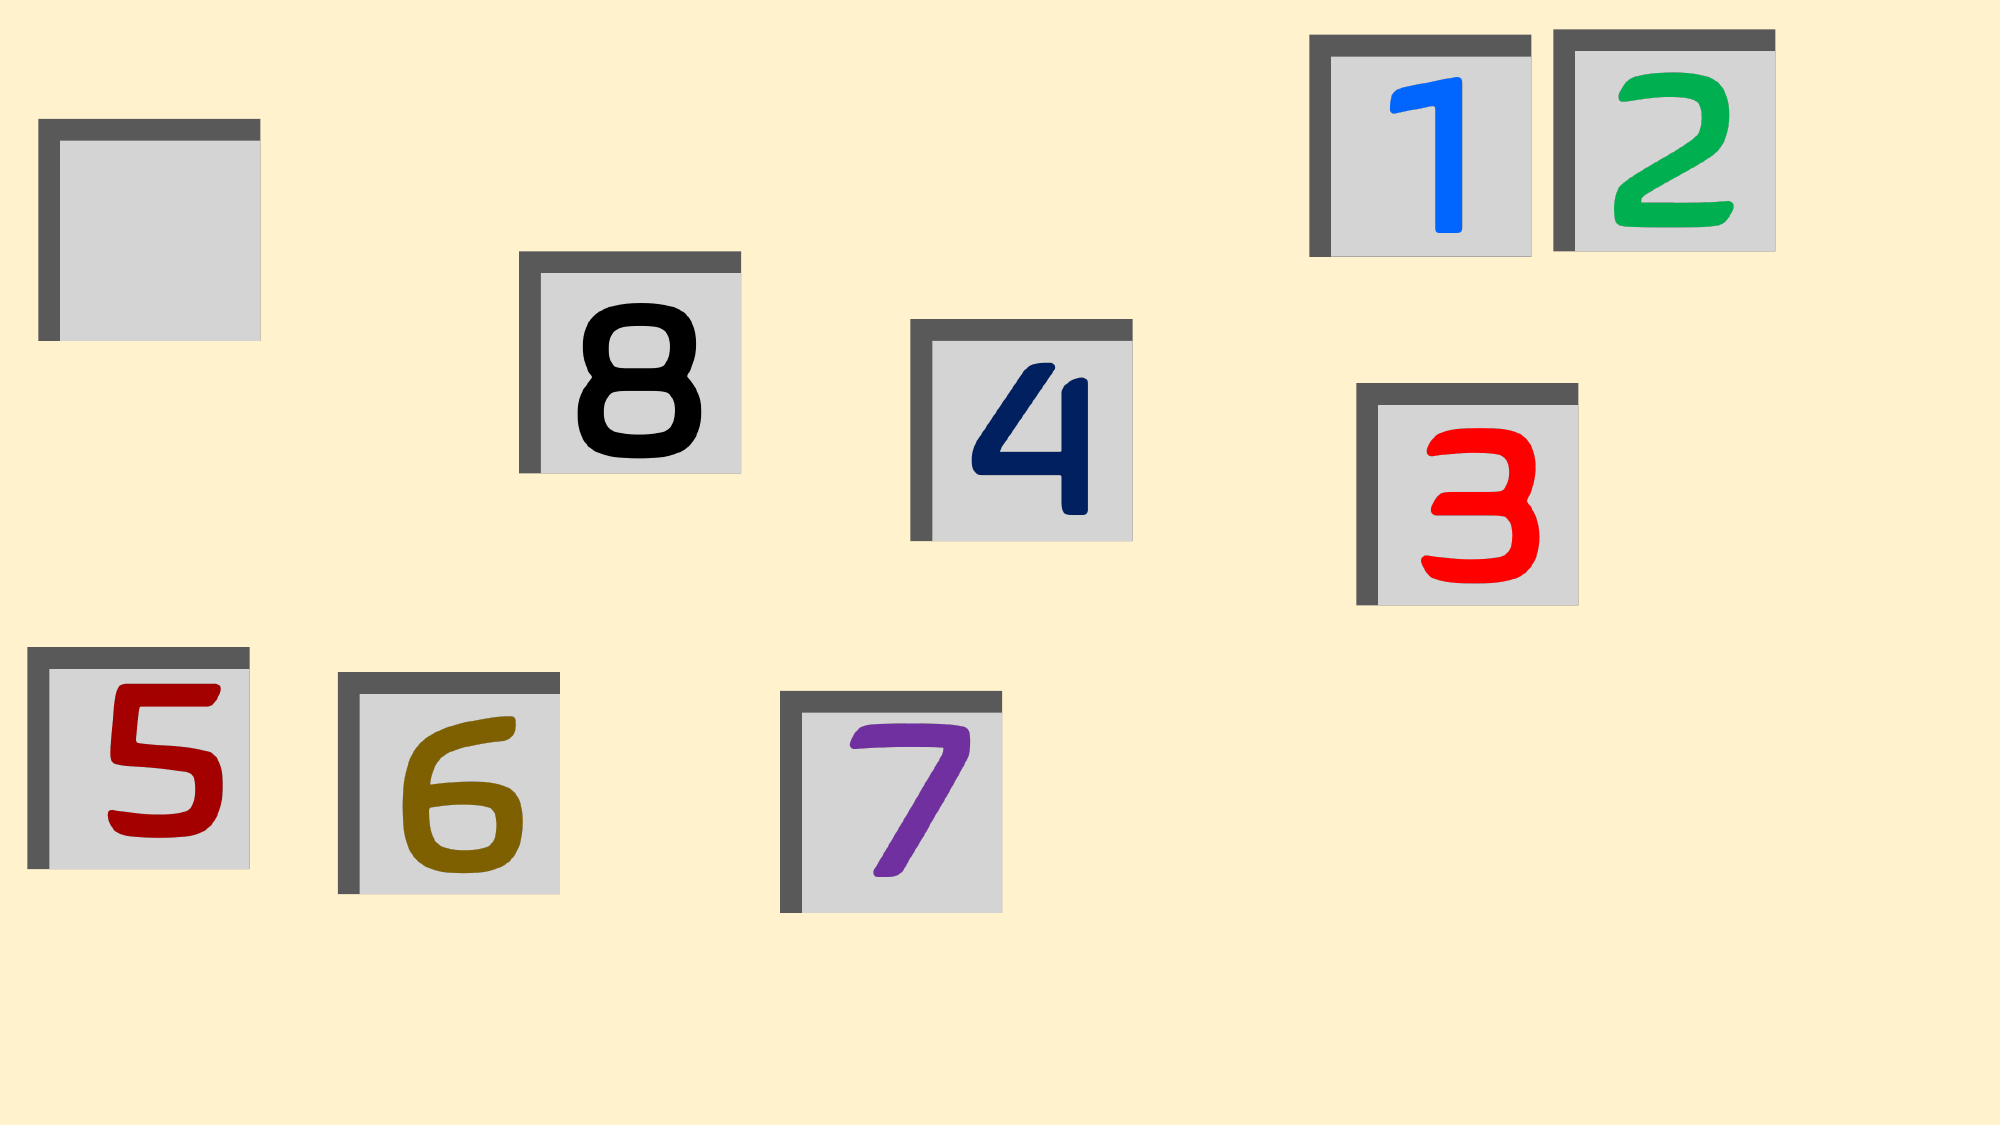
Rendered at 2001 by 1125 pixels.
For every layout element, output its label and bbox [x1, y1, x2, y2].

text_box [1553, 29, 1776, 252]
picture [708, 243, 1236, 1065]
picture [570, 296, 713, 469]
text_box [519, 251, 742, 474]
text_box [1356, 383, 1579, 606]
picture [0, 564, 663, 1060]
text_box [38, 118, 261, 341]
text_box [1309, 34, 1532, 257]
